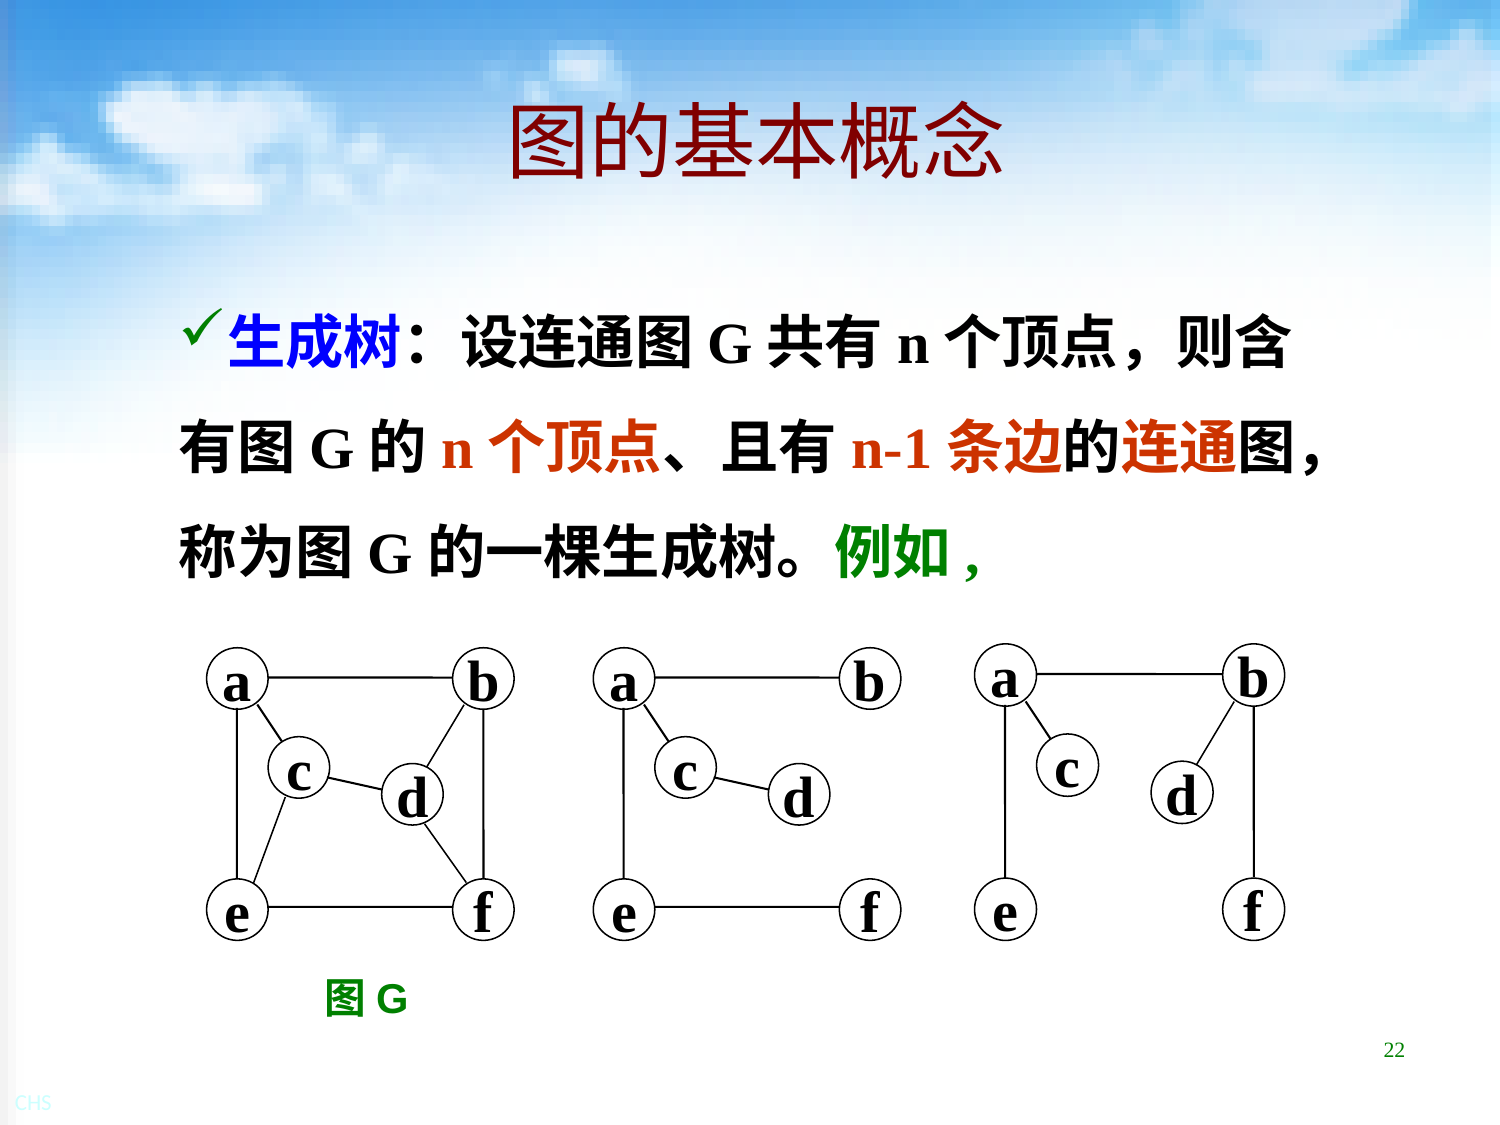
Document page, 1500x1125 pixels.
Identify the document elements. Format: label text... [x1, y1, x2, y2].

picture [0, 0, 1500, 1125]
slide_number 22 [1359, 1031, 1430, 1067]
title 图的基本概念 [163, 44, 1348, 233]
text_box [206, 647, 515, 941]
list 生成树：设连通图G共有n个顶点，则含有图G的n个顶点、且有n-1条边的连通图，称为图G的一棵生成树。例如, [163, 262, 1348, 997]
text_box 图G [309, 964, 426, 1029]
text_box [974, 643, 1285, 941]
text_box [593, 647, 902, 941]
